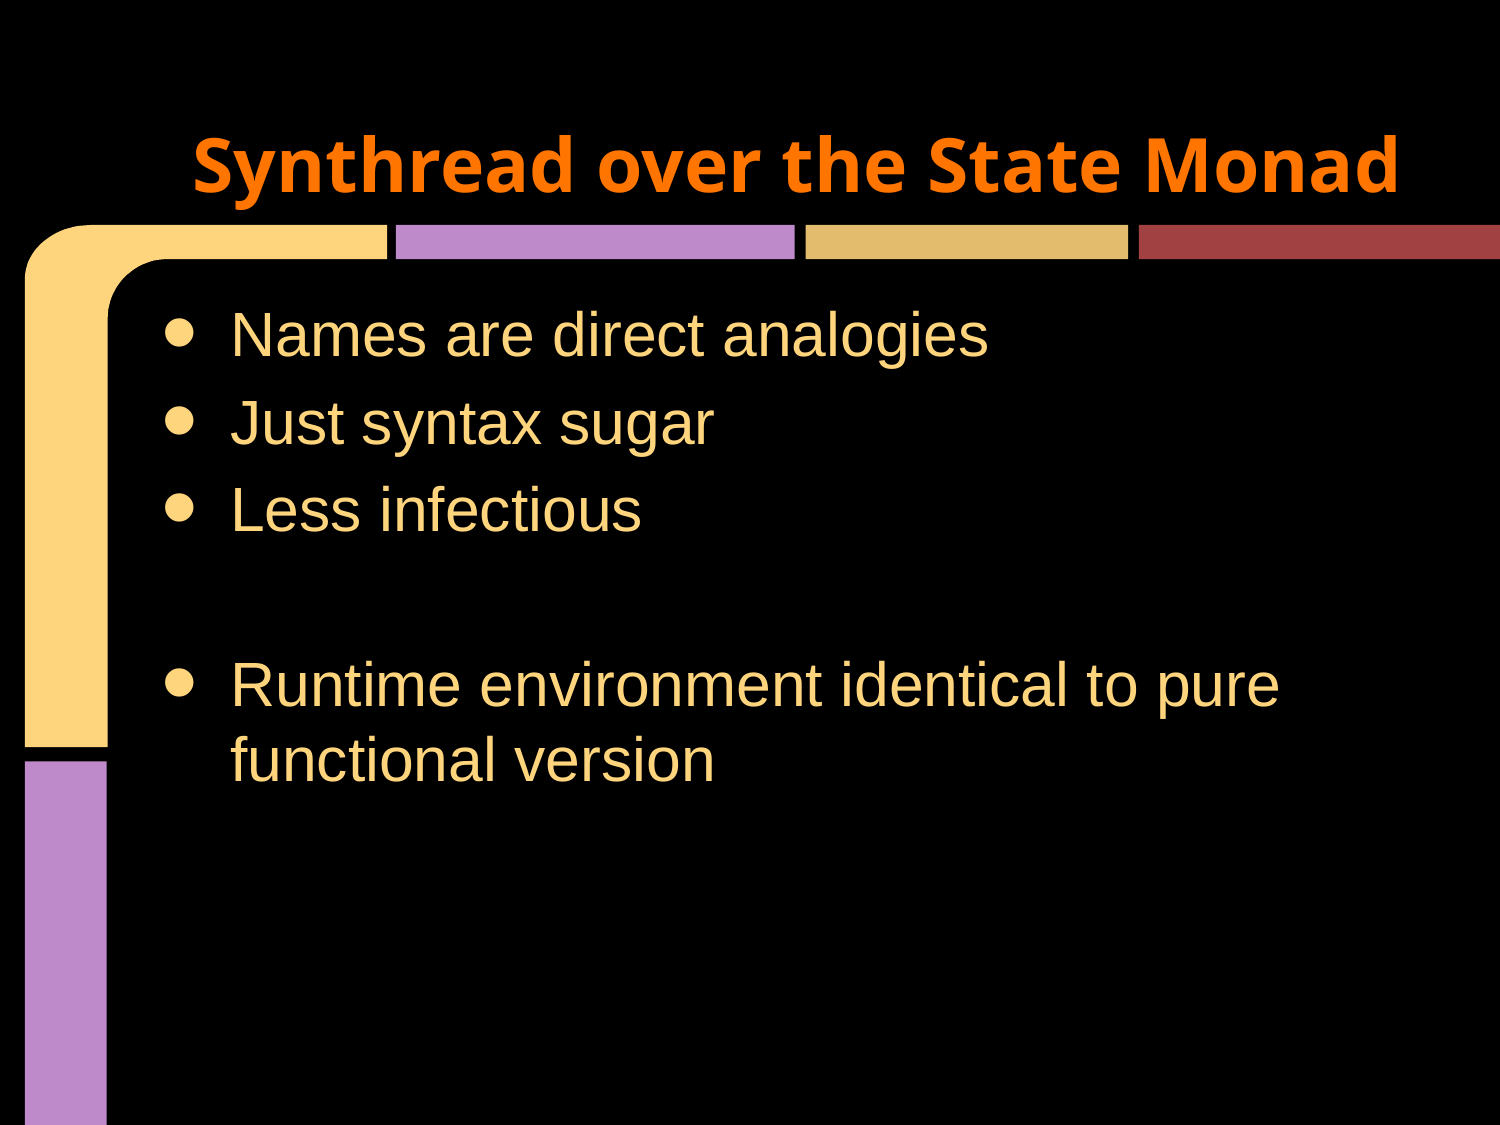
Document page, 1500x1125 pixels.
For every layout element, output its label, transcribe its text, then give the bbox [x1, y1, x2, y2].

list Names are direct analogies Just syntax sugar Less infectious Runtime environment identical to pure functional version [140, 279, 1425, 1078]
title Synthread over the State Monad [140, 35, 1425, 223]
